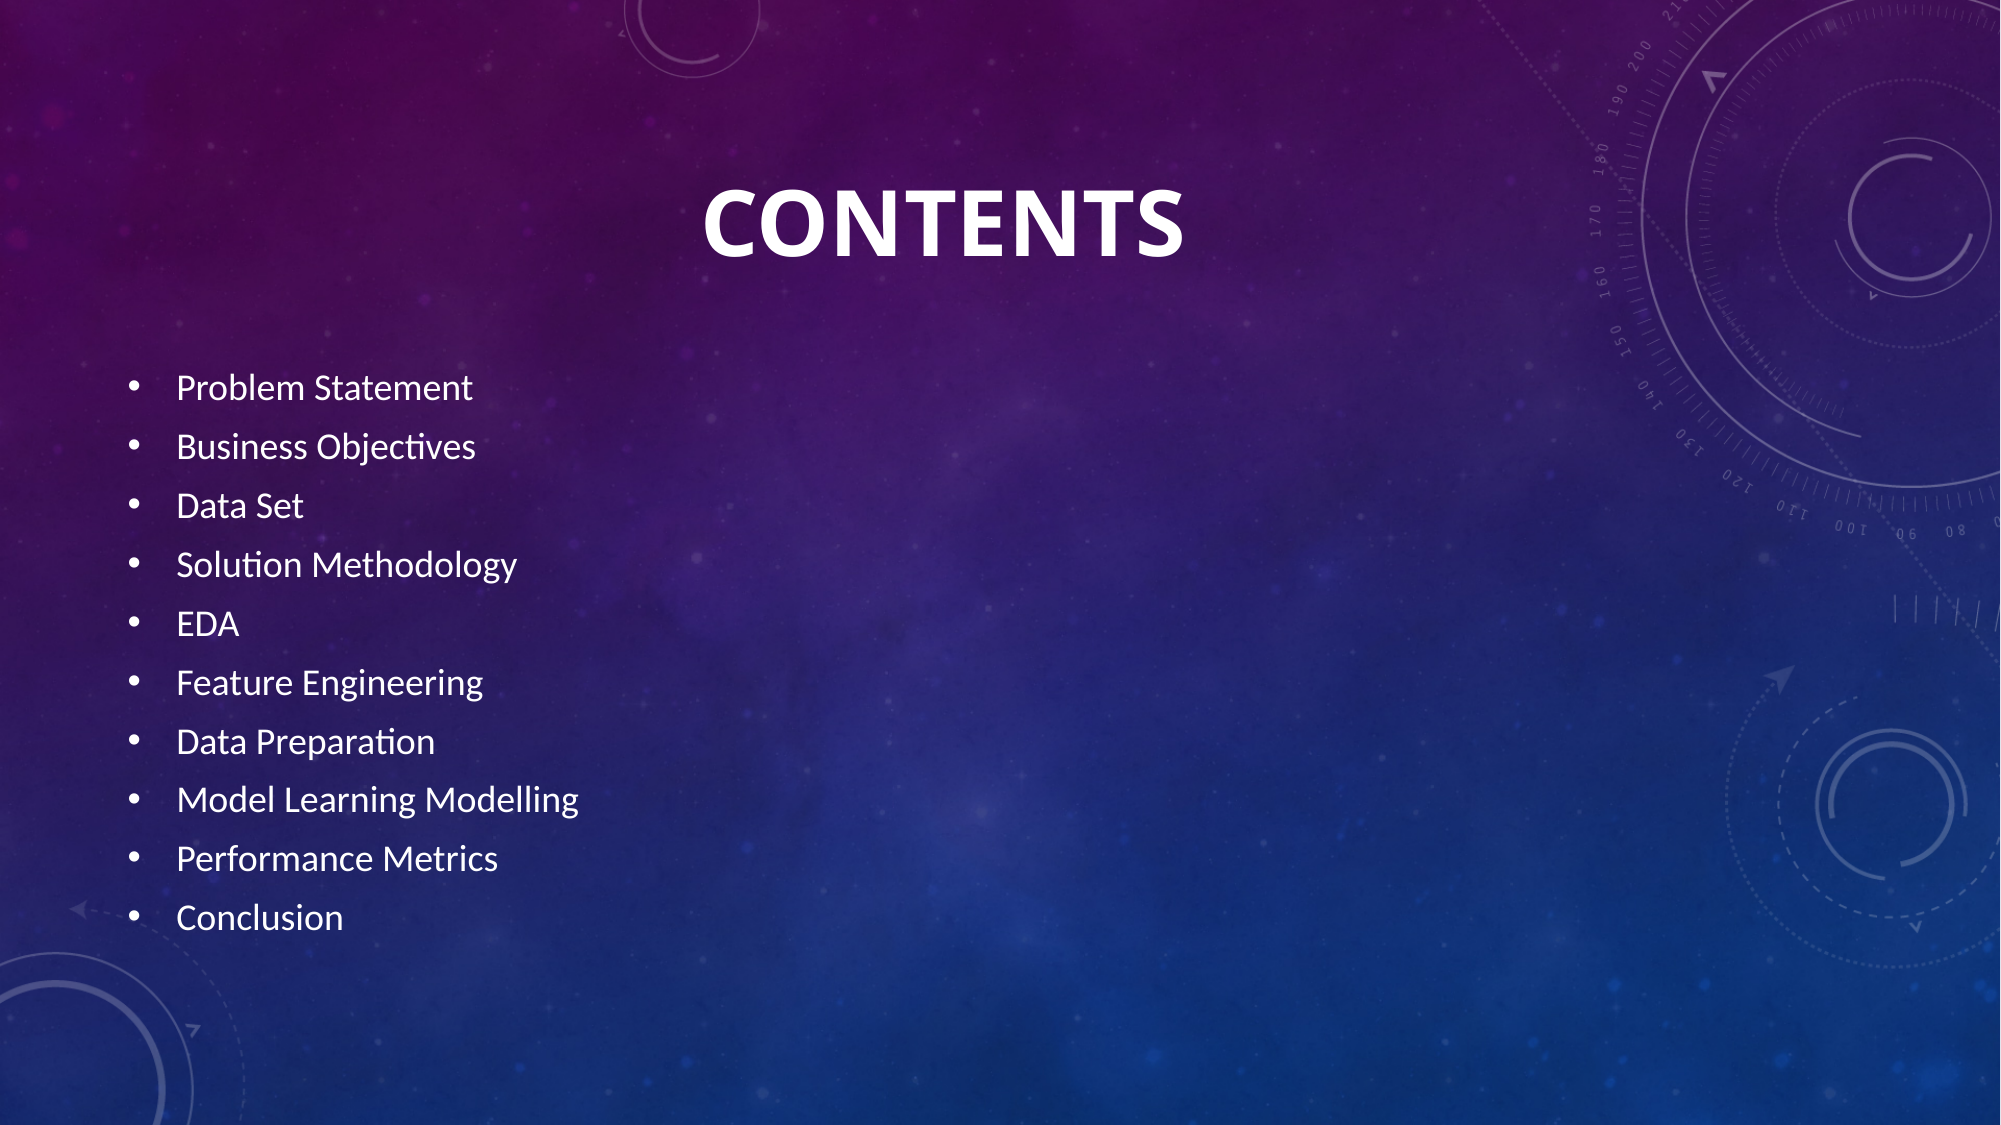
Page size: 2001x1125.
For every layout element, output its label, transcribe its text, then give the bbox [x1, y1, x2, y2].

title Contents [112, 99, 1775, 339]
picture [0, 0, 2001, 1125]
list Problem Statement Business Objectives Data Set Solution Methodology EDA Feature Engineering Data Preparation Model Learning Modelling Performance Metrics Conclusion [112, 351, 1775, 950]
